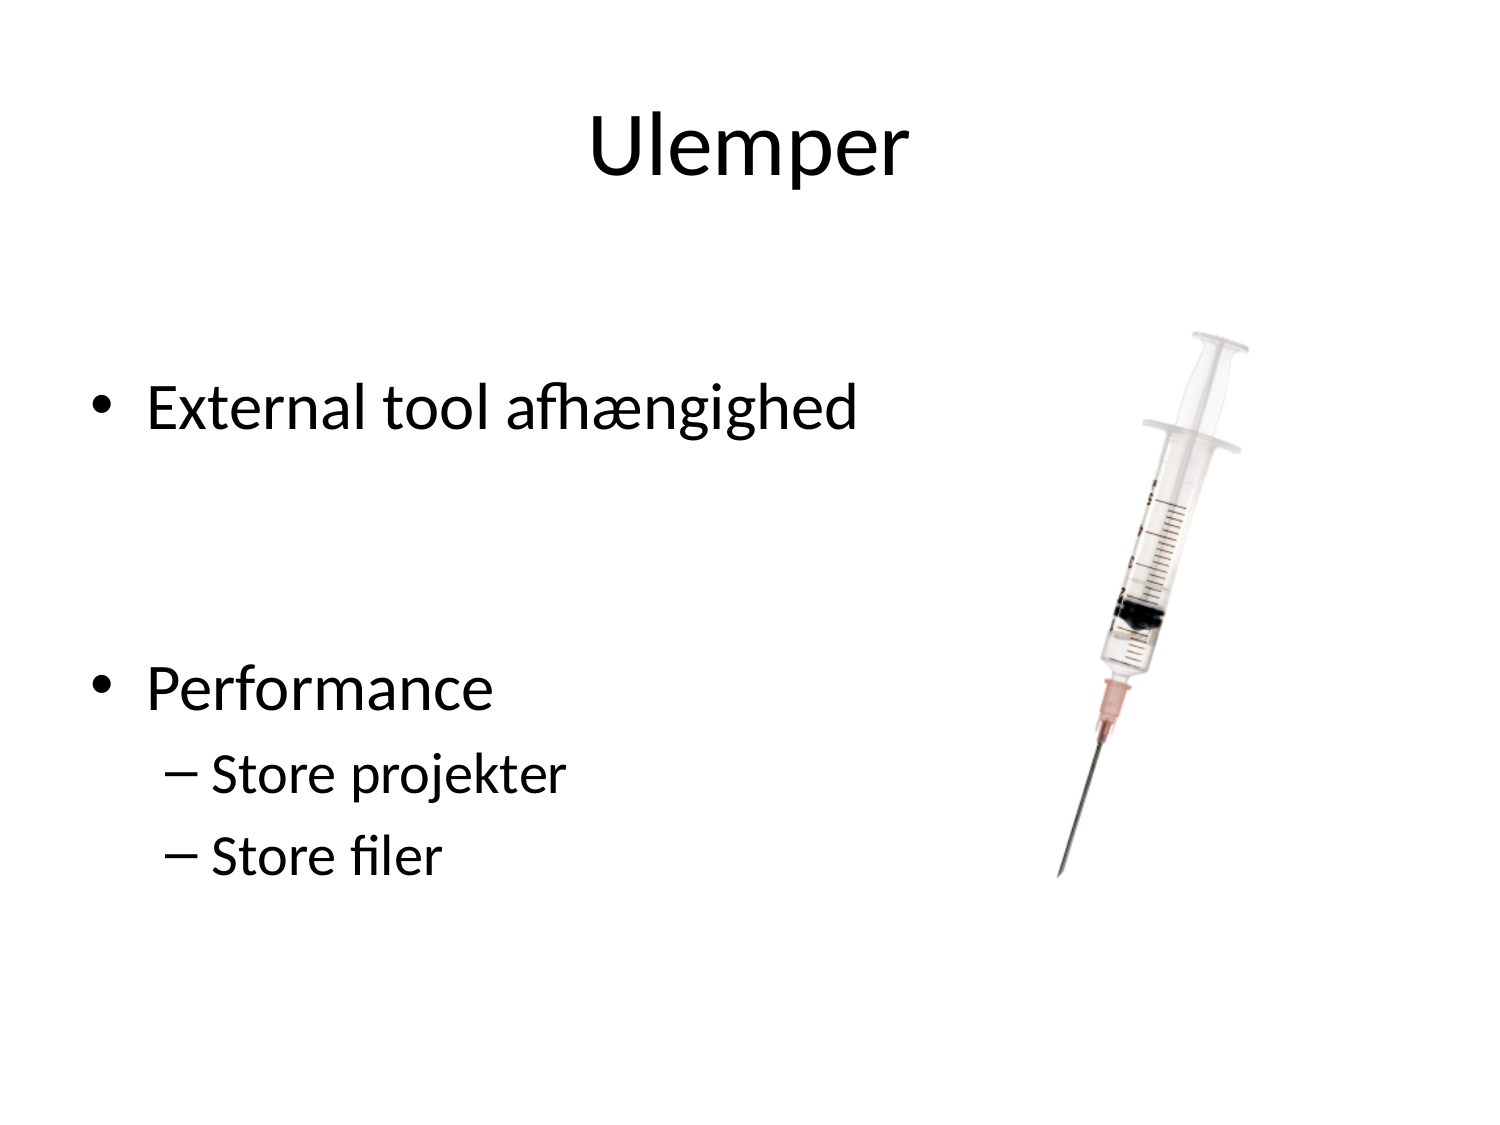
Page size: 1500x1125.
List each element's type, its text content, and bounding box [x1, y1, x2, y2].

title Ulemper [75, 45, 1425, 233]
picture [972, 304, 1323, 897]
list External tool afhængighed Performance Store projekter Store filer [75, 262, 1425, 1005]
